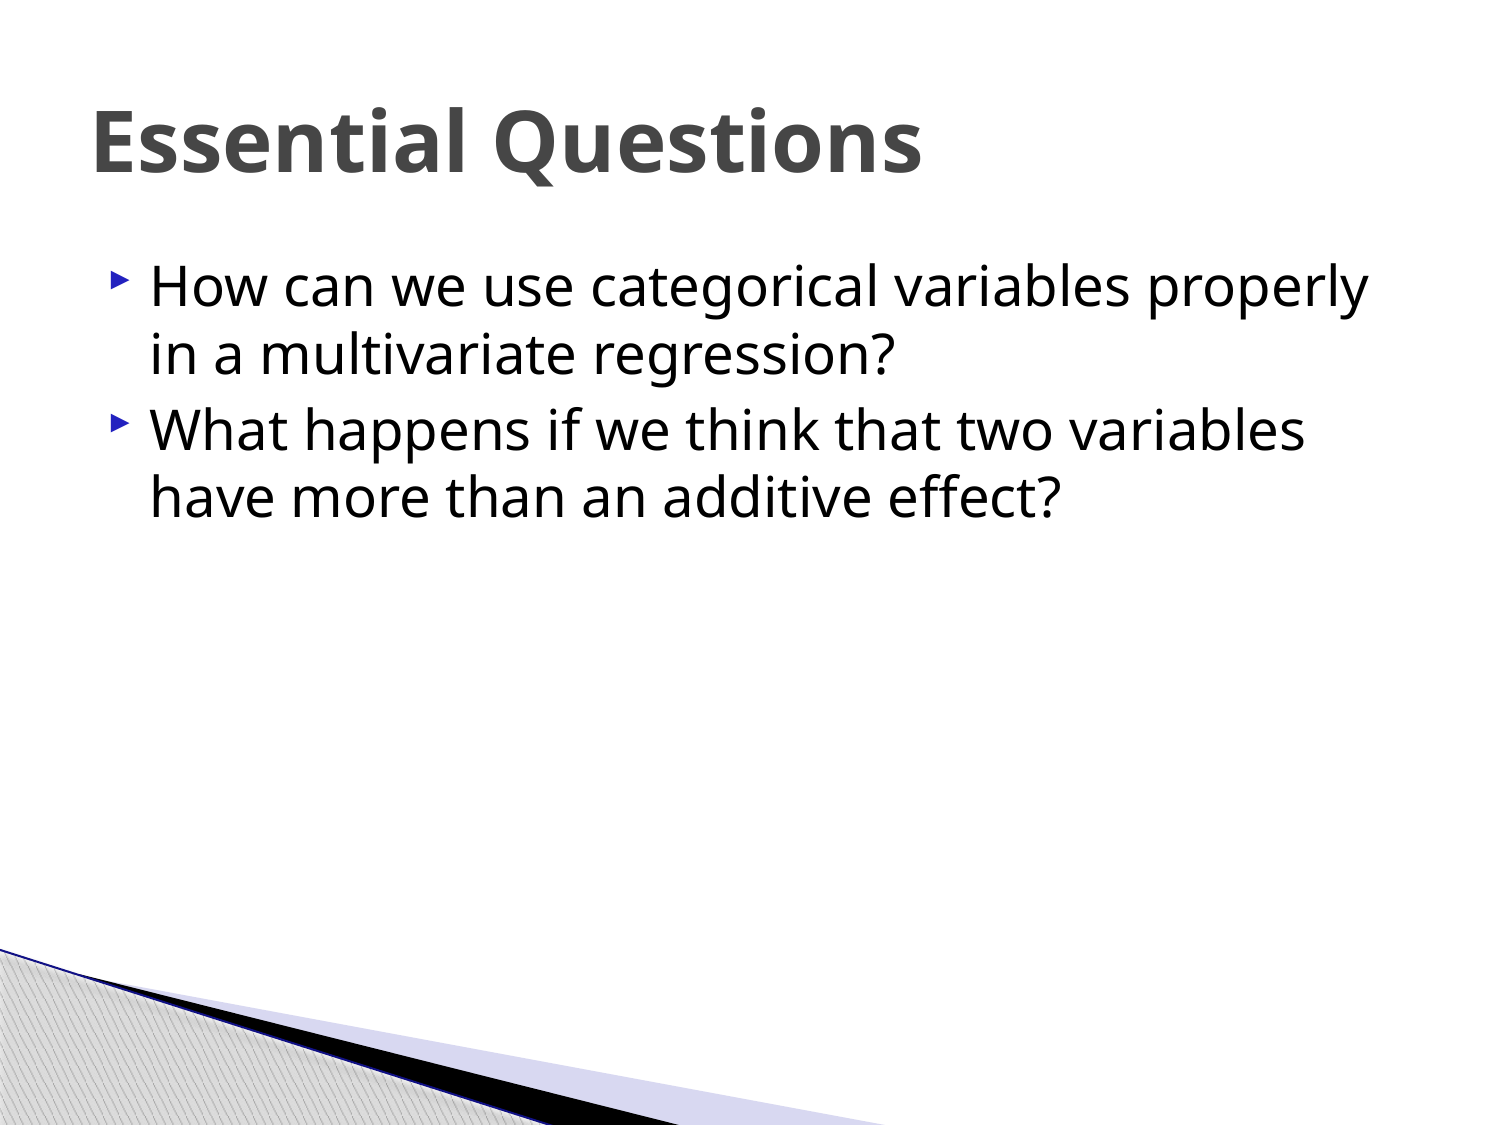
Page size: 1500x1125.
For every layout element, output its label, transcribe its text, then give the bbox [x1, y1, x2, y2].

list How can we use categorical variables properly in a multivariate regression? What happens if we think that two variables have more than an additive effect? [75, 243, 1425, 986]
title Essential Questions [75, 45, 1425, 233]
